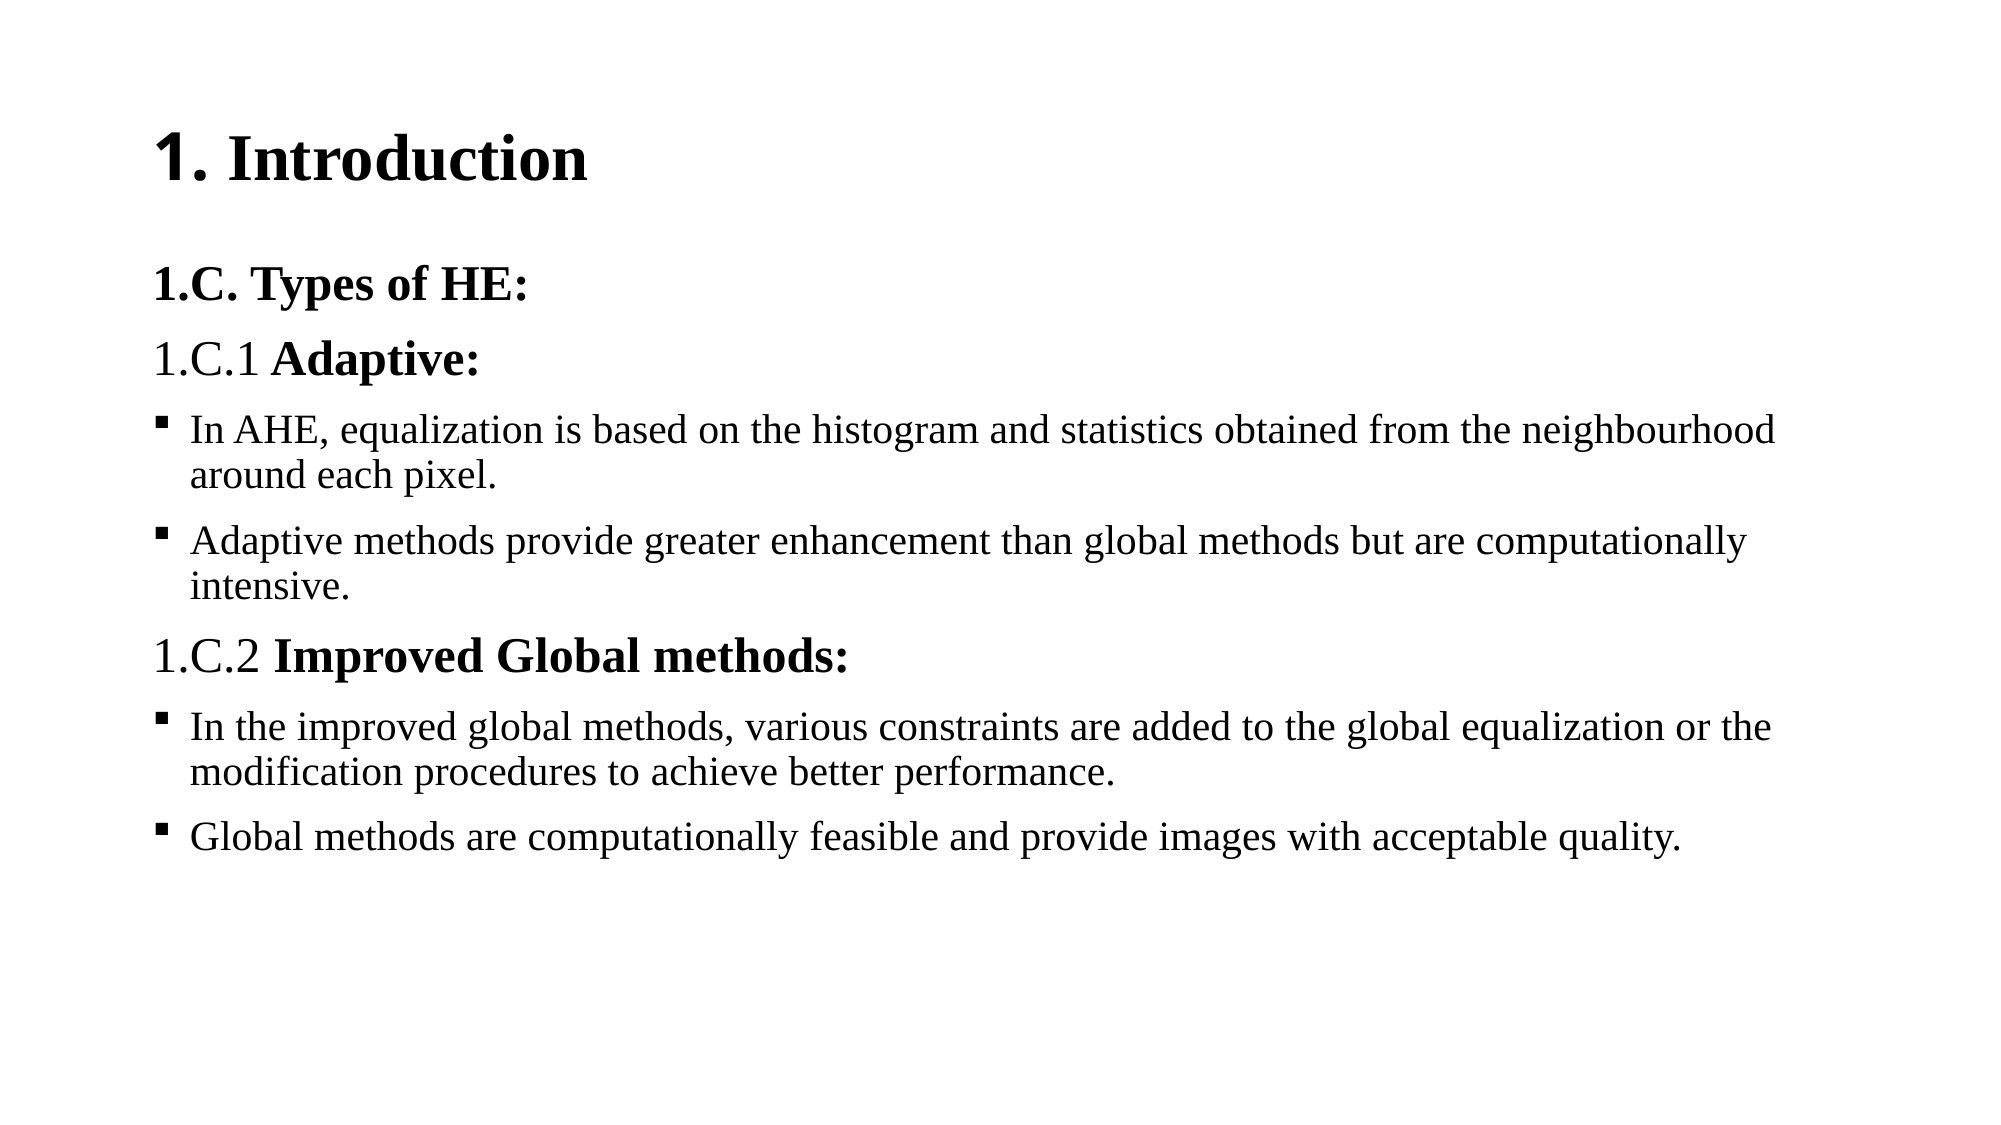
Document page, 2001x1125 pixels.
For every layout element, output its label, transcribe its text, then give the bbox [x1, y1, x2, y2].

list 1.C. Types of HE: 1.C.1 Adaptive: In AHE, equalization is based on the histogram and statistics obtained from the neighbourhood around each pixel. Adaptive methods provide greater enhancement than global methods but are computationally intensive. 1.C.2 Improved Global methods: In the improved global methods, various constraints are added to the global equalization or the modification procedures to achieve better performance. Global methods are computationally feasible and provide images with acceptable quality. [137, 249, 1863, 1014]
title 1. Introduction [137, 85, 1863, 232]
